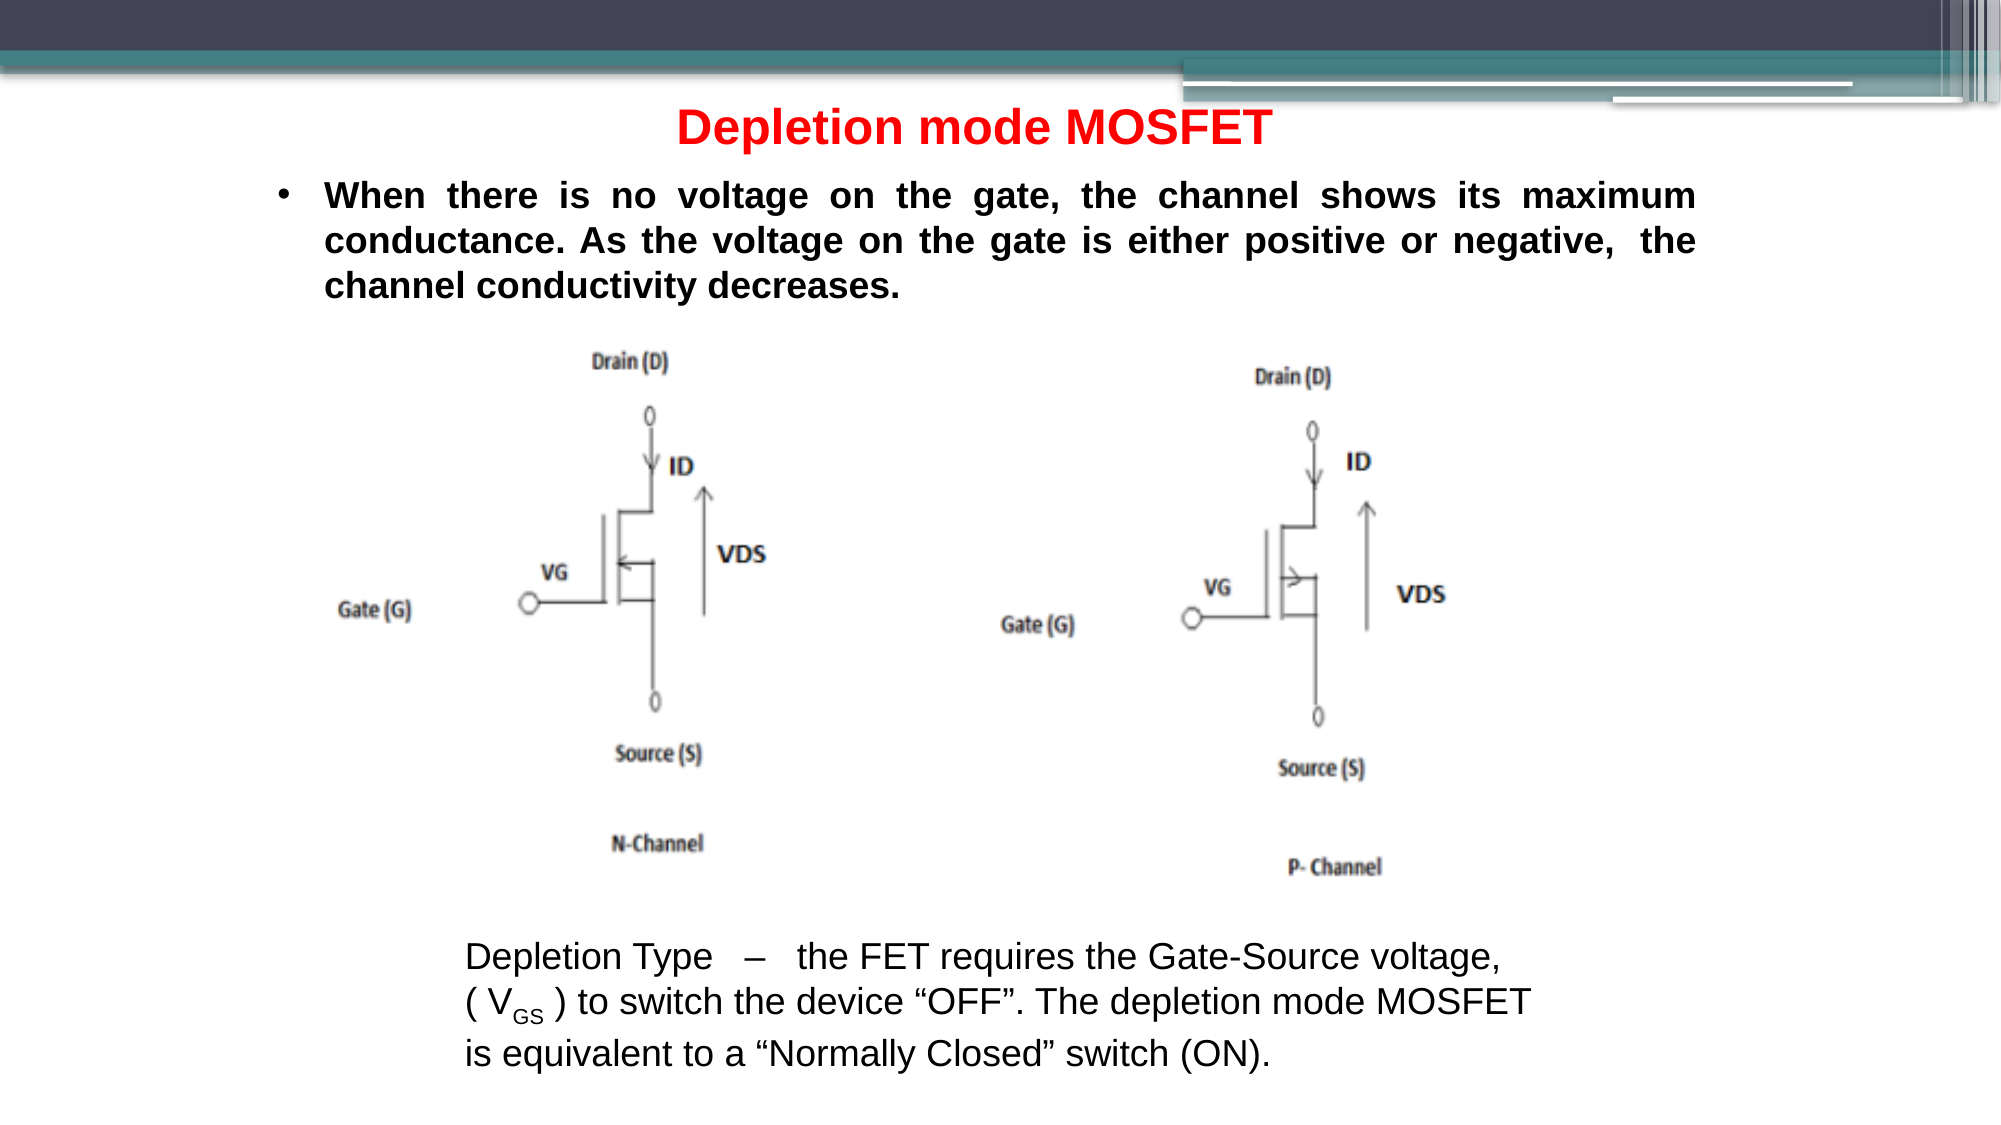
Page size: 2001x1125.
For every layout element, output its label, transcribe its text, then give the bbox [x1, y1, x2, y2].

text_box When there is no voltage on the gate, the channel shows its maximum conductance. As the voltage on the gate is either positive or negative, the channel conductivity decreases. [262, 163, 1713, 313]
text_box Depletion Type – the FET requires the Gate-Source voltage, ( VGS ) to switch the device “OFF”. The depletion mode MOSFET is equivalent to a “Normally Closed” switch (ON). [449, 924, 1575, 1081]
picture [324, 337, 788, 879]
text_box Depletion mode MOSFET [599, 87, 1350, 163]
picture [991, 355, 1463, 897]
